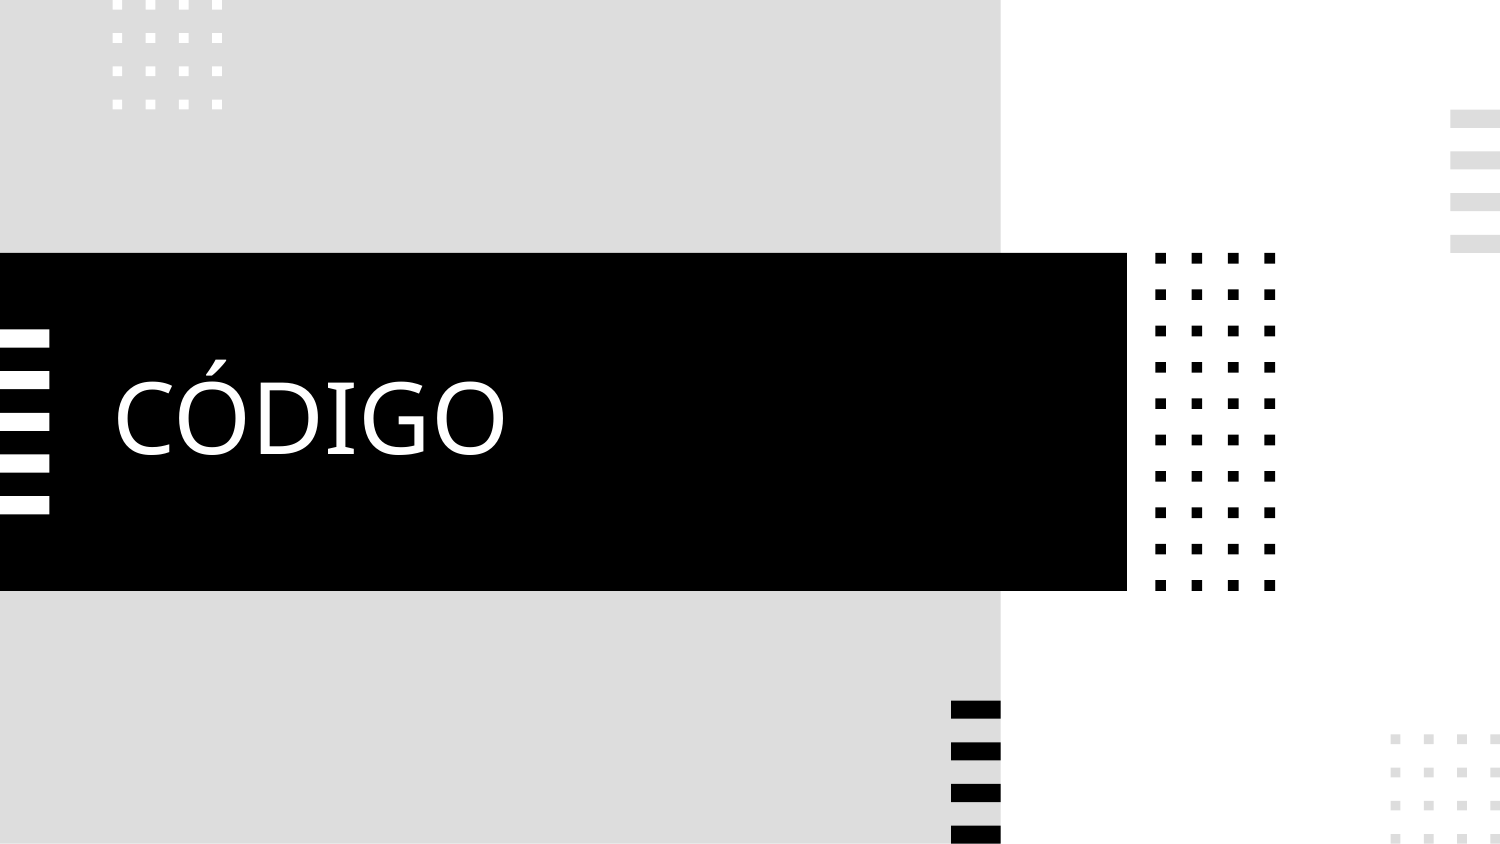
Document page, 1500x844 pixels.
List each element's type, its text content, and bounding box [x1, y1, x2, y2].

title CÓDIGO [112, 252, 1055, 591]
